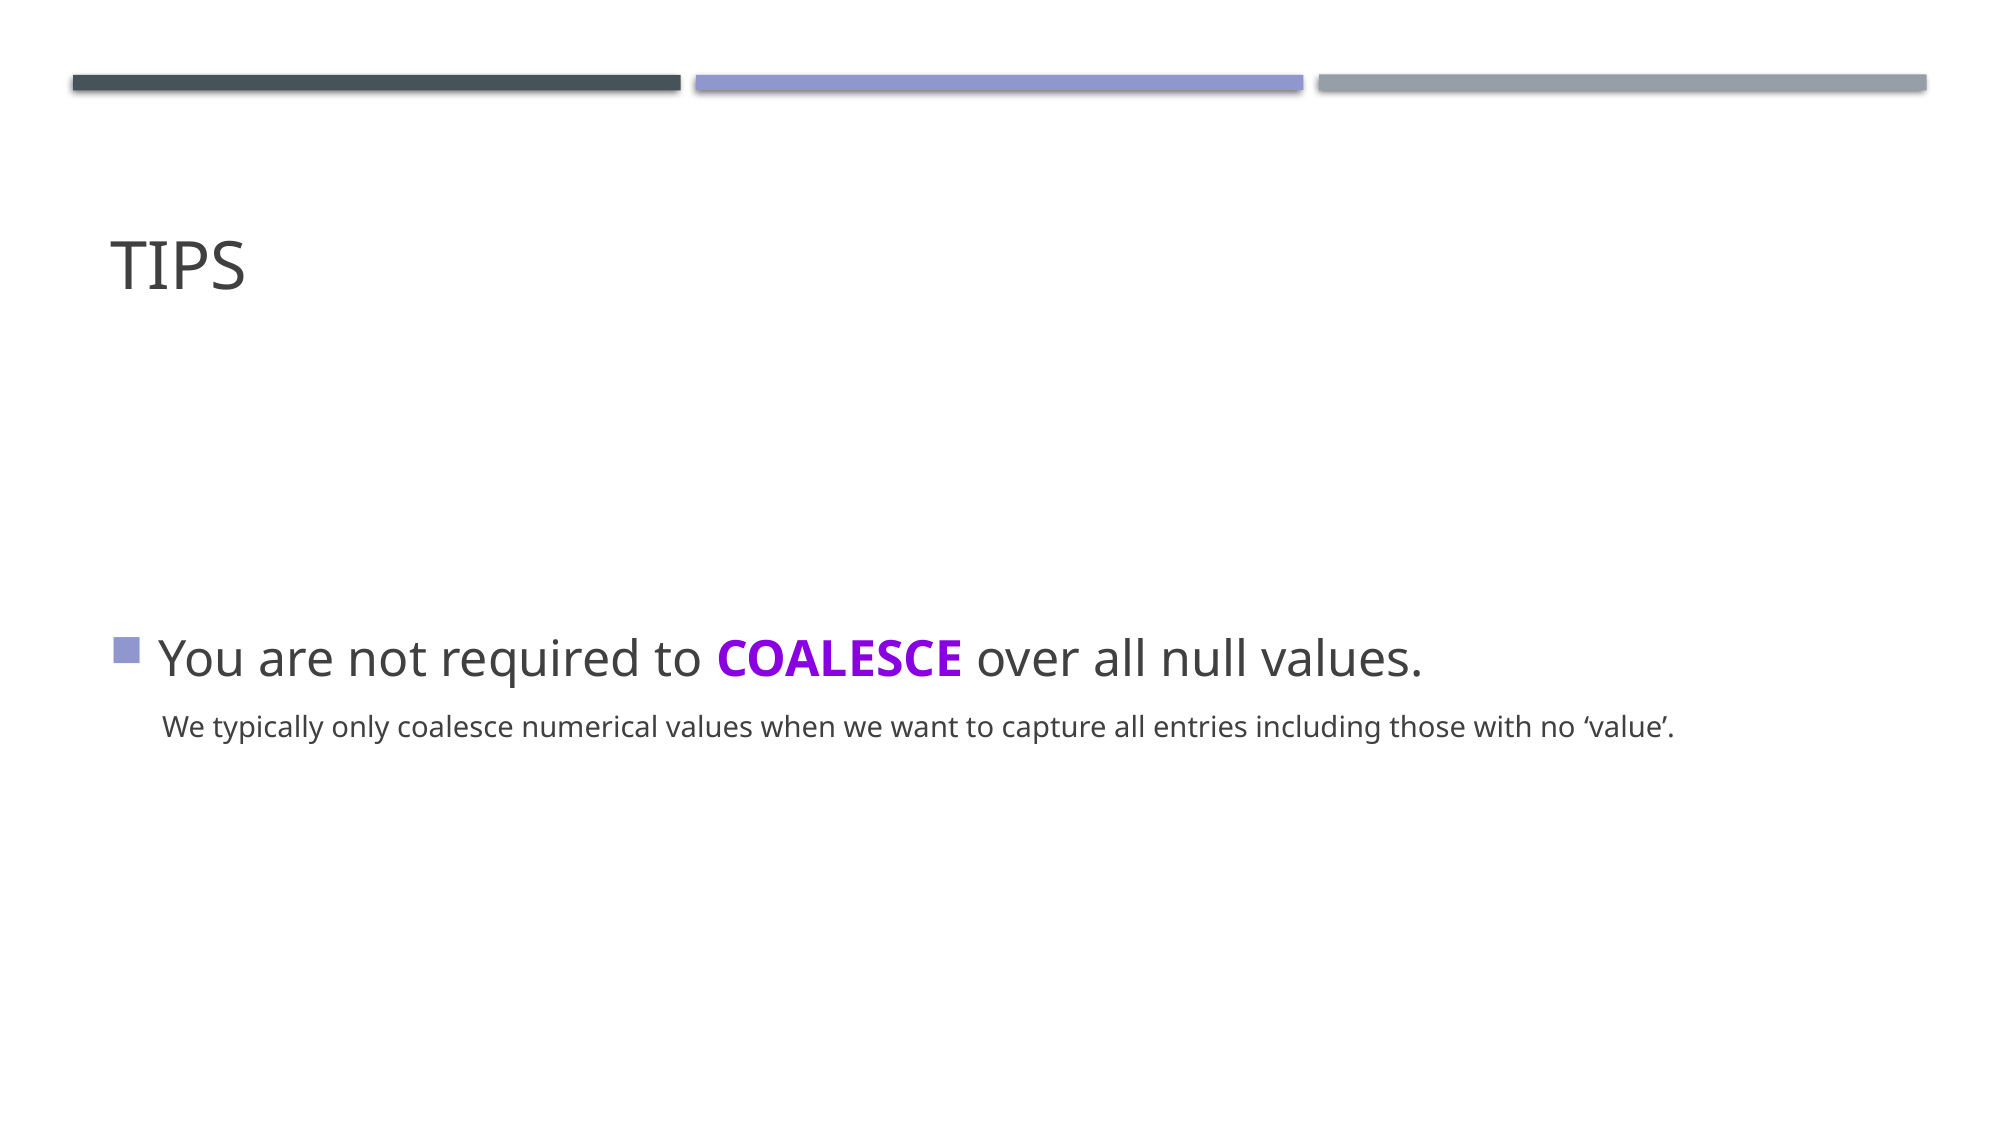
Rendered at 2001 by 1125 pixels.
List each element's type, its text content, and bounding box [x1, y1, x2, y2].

list You are not required to COALESCE over all null values. We typically only coalesce numerical values when we want to capture all entries including those with no ‘value’. [93, 383, 1904, 981]
title Tips [95, 115, 1905, 311]
